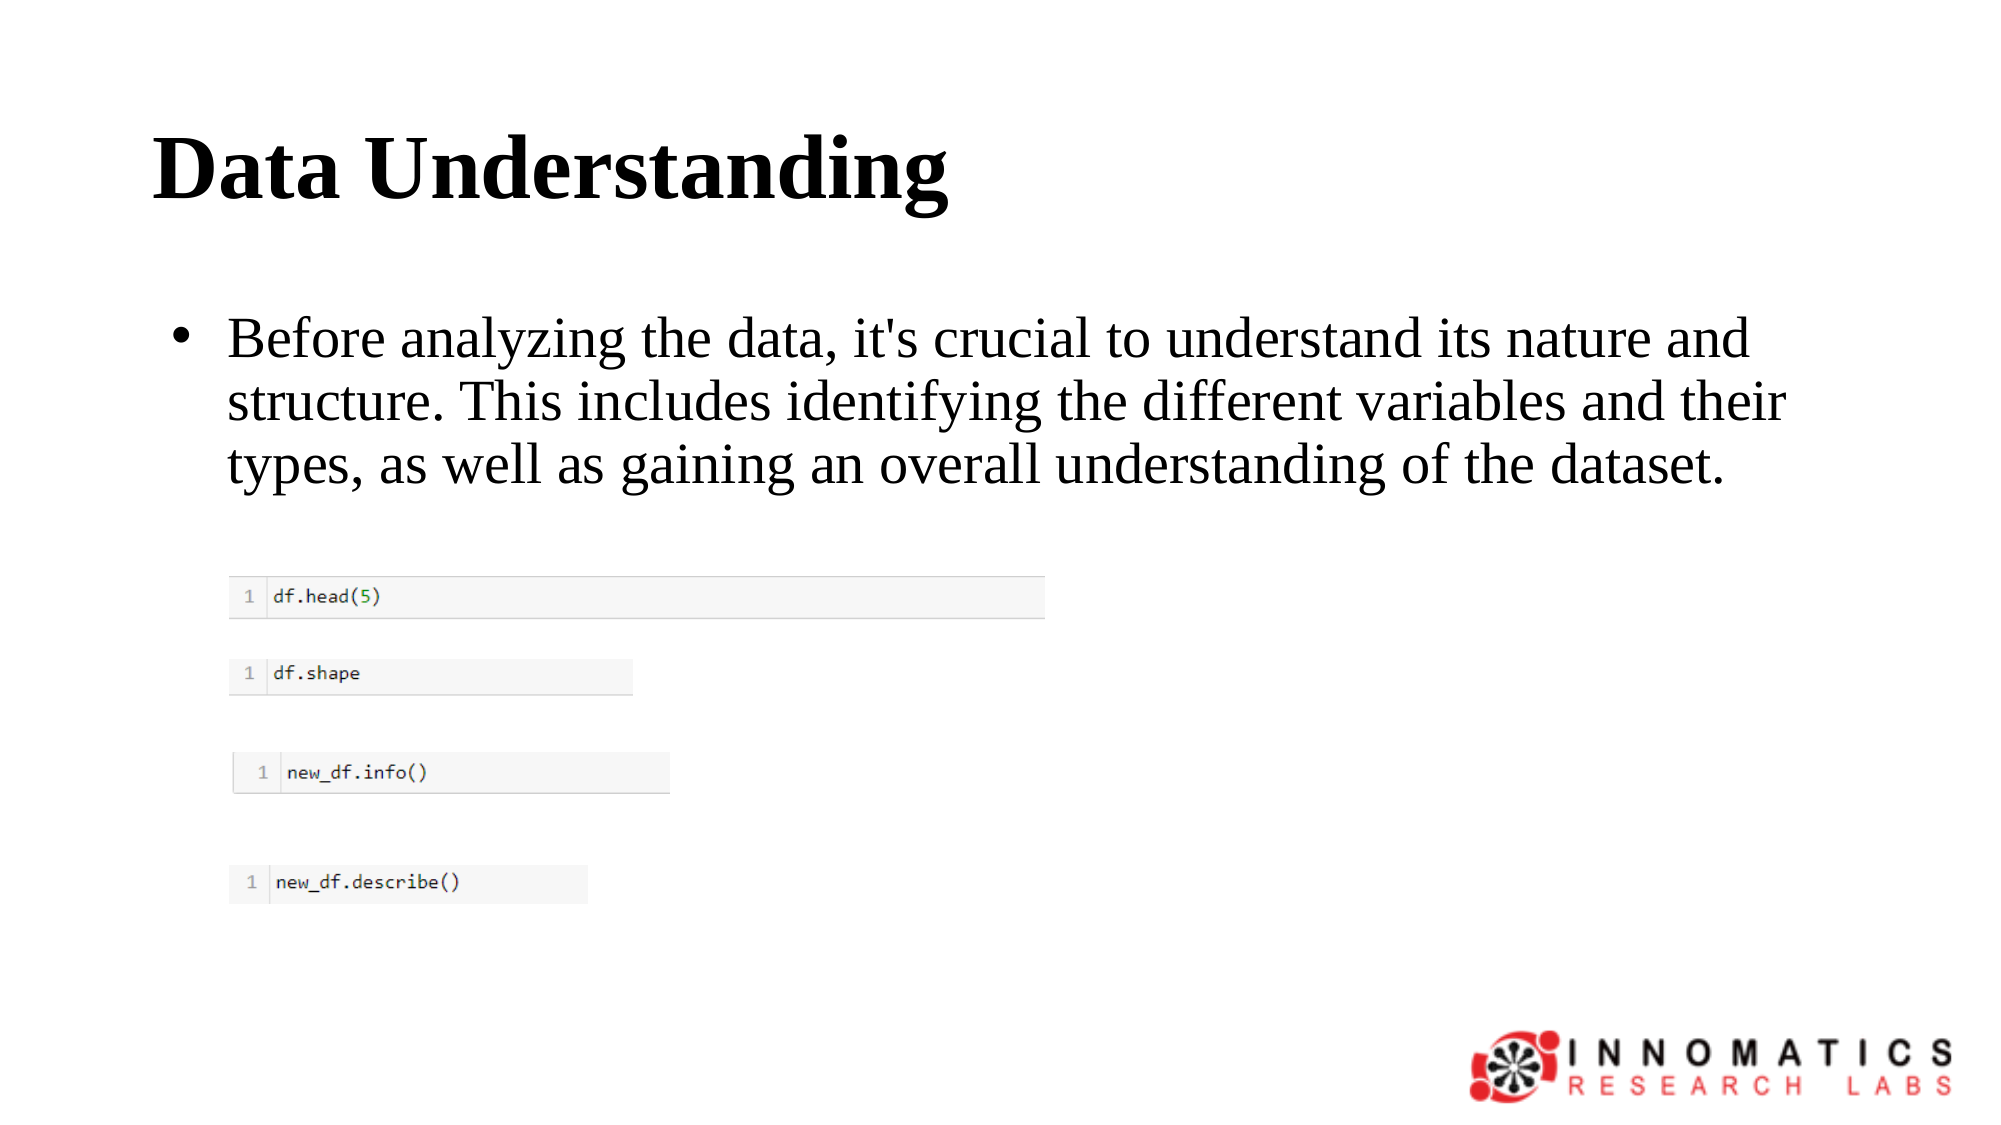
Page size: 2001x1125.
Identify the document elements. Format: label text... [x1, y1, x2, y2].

picture [229, 865, 588, 904]
title Data Understanding [137, 59, 1863, 278]
picture [1445, 1014, 1975, 1125]
picture [229, 752, 670, 794]
picture [229, 658, 633, 697]
picture [229, 576, 1045, 623]
list Before analyzing the data, it's crucial to understand its nature and structure. This includes identifying the different variables and their types, as well as gaining an overall understanding of the dataset. [137, 299, 1863, 1014]
